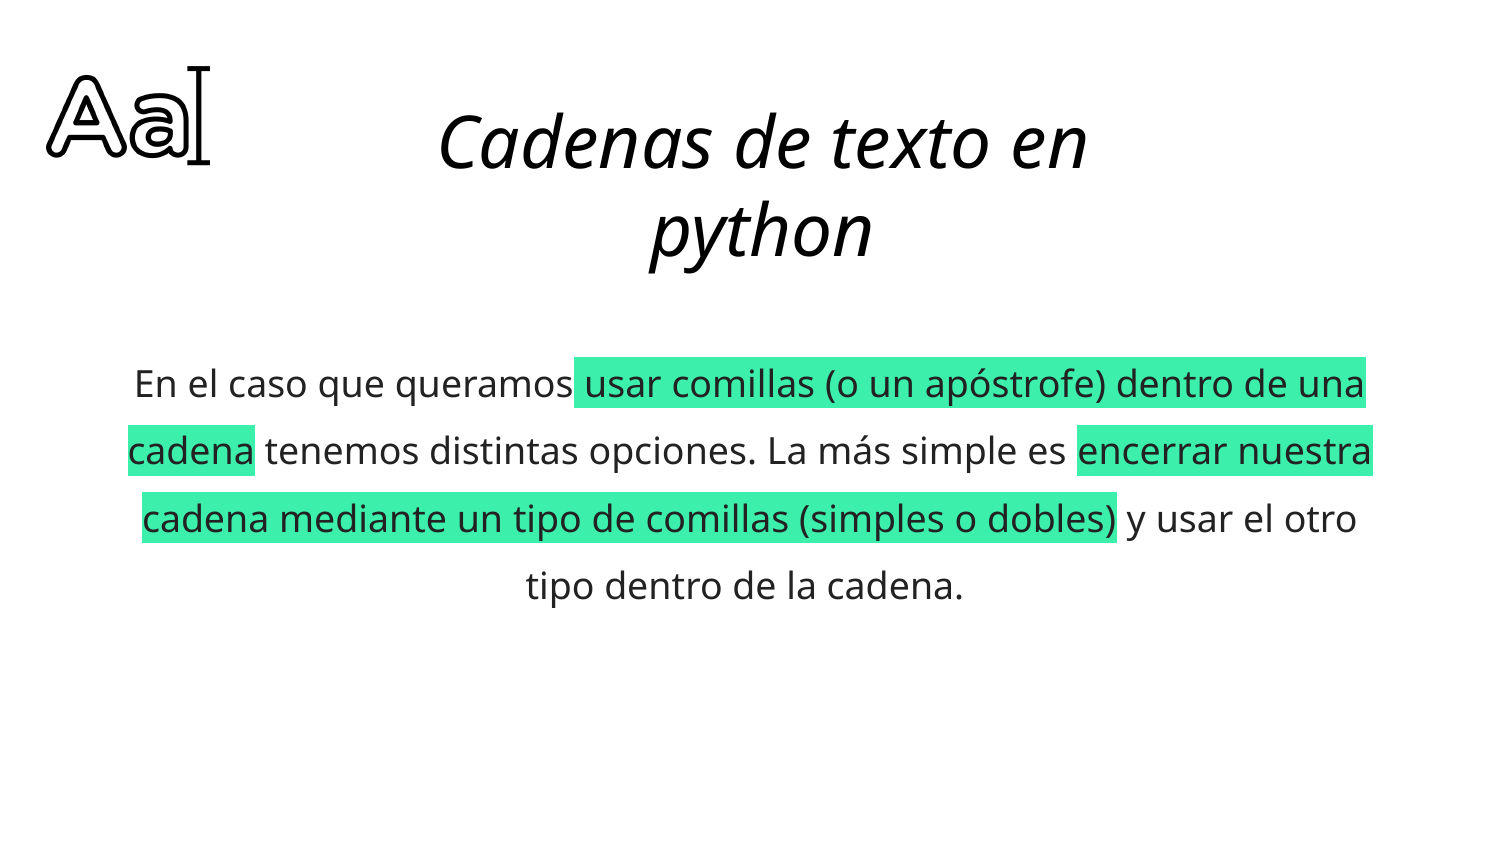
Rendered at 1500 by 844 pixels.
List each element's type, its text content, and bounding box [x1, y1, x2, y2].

text_box En el caso que queramos usar comillas (o un apóstrofe) dentro de una cadena tenemos distintas opciones. La más simple es encerrar nuestra cadena mediante un tipo de comillas (simples o dobles) y usar el otro tipo dentro de la cadena. [105, 256, 1395, 689]
text_box Cadenas de texto en python [309, 101, 1217, 265]
picture [46, 34, 210, 197]
